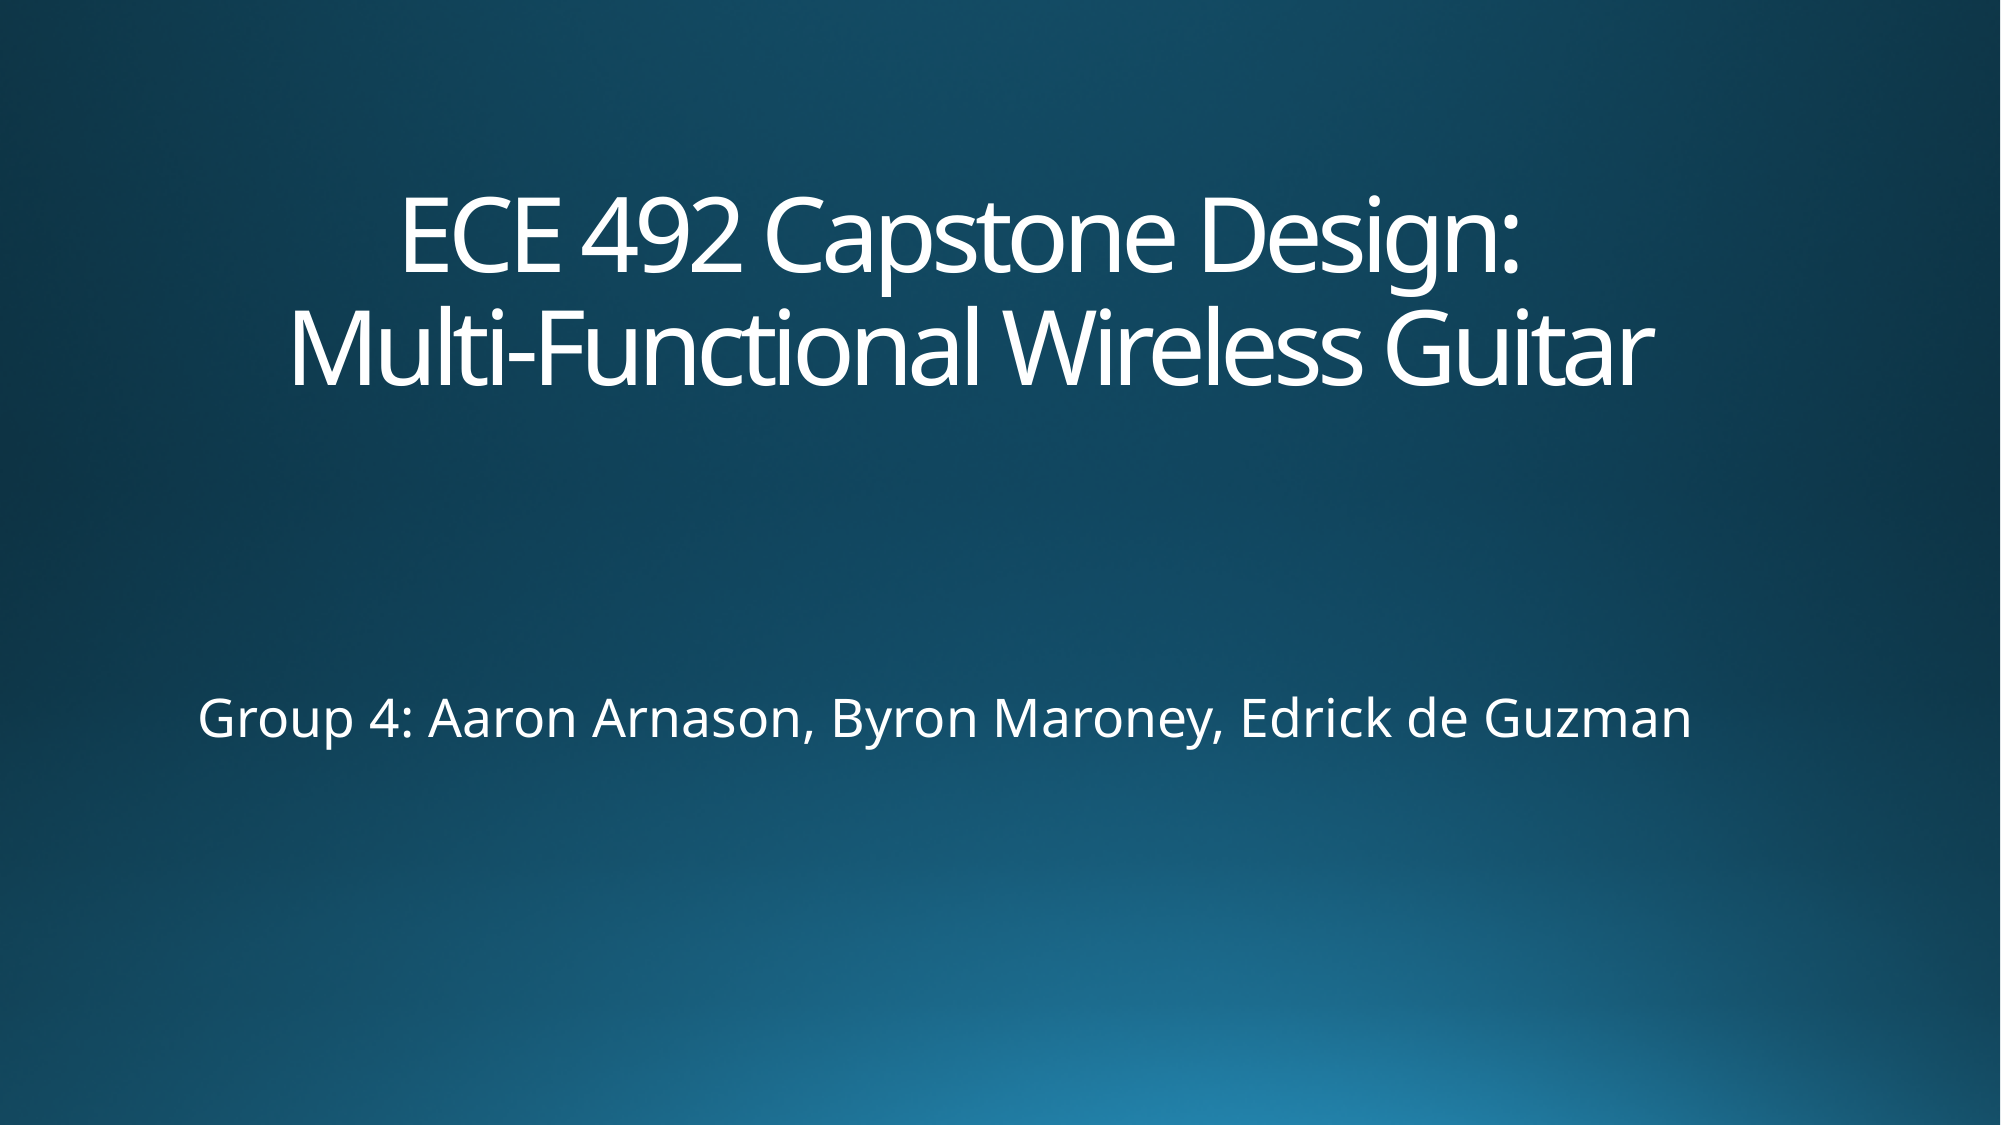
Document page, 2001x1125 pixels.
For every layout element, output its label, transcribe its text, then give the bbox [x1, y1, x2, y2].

picture [0, 0, 2001, 1125]
title ECE 492 Capstone Design: Multi-Functional Wireless Guitar [221, 175, 1722, 445]
subtitle Group 4: Aaron Arnason, Byron Maroney, Edrick de Guzman [182, 632, 1752, 757]
